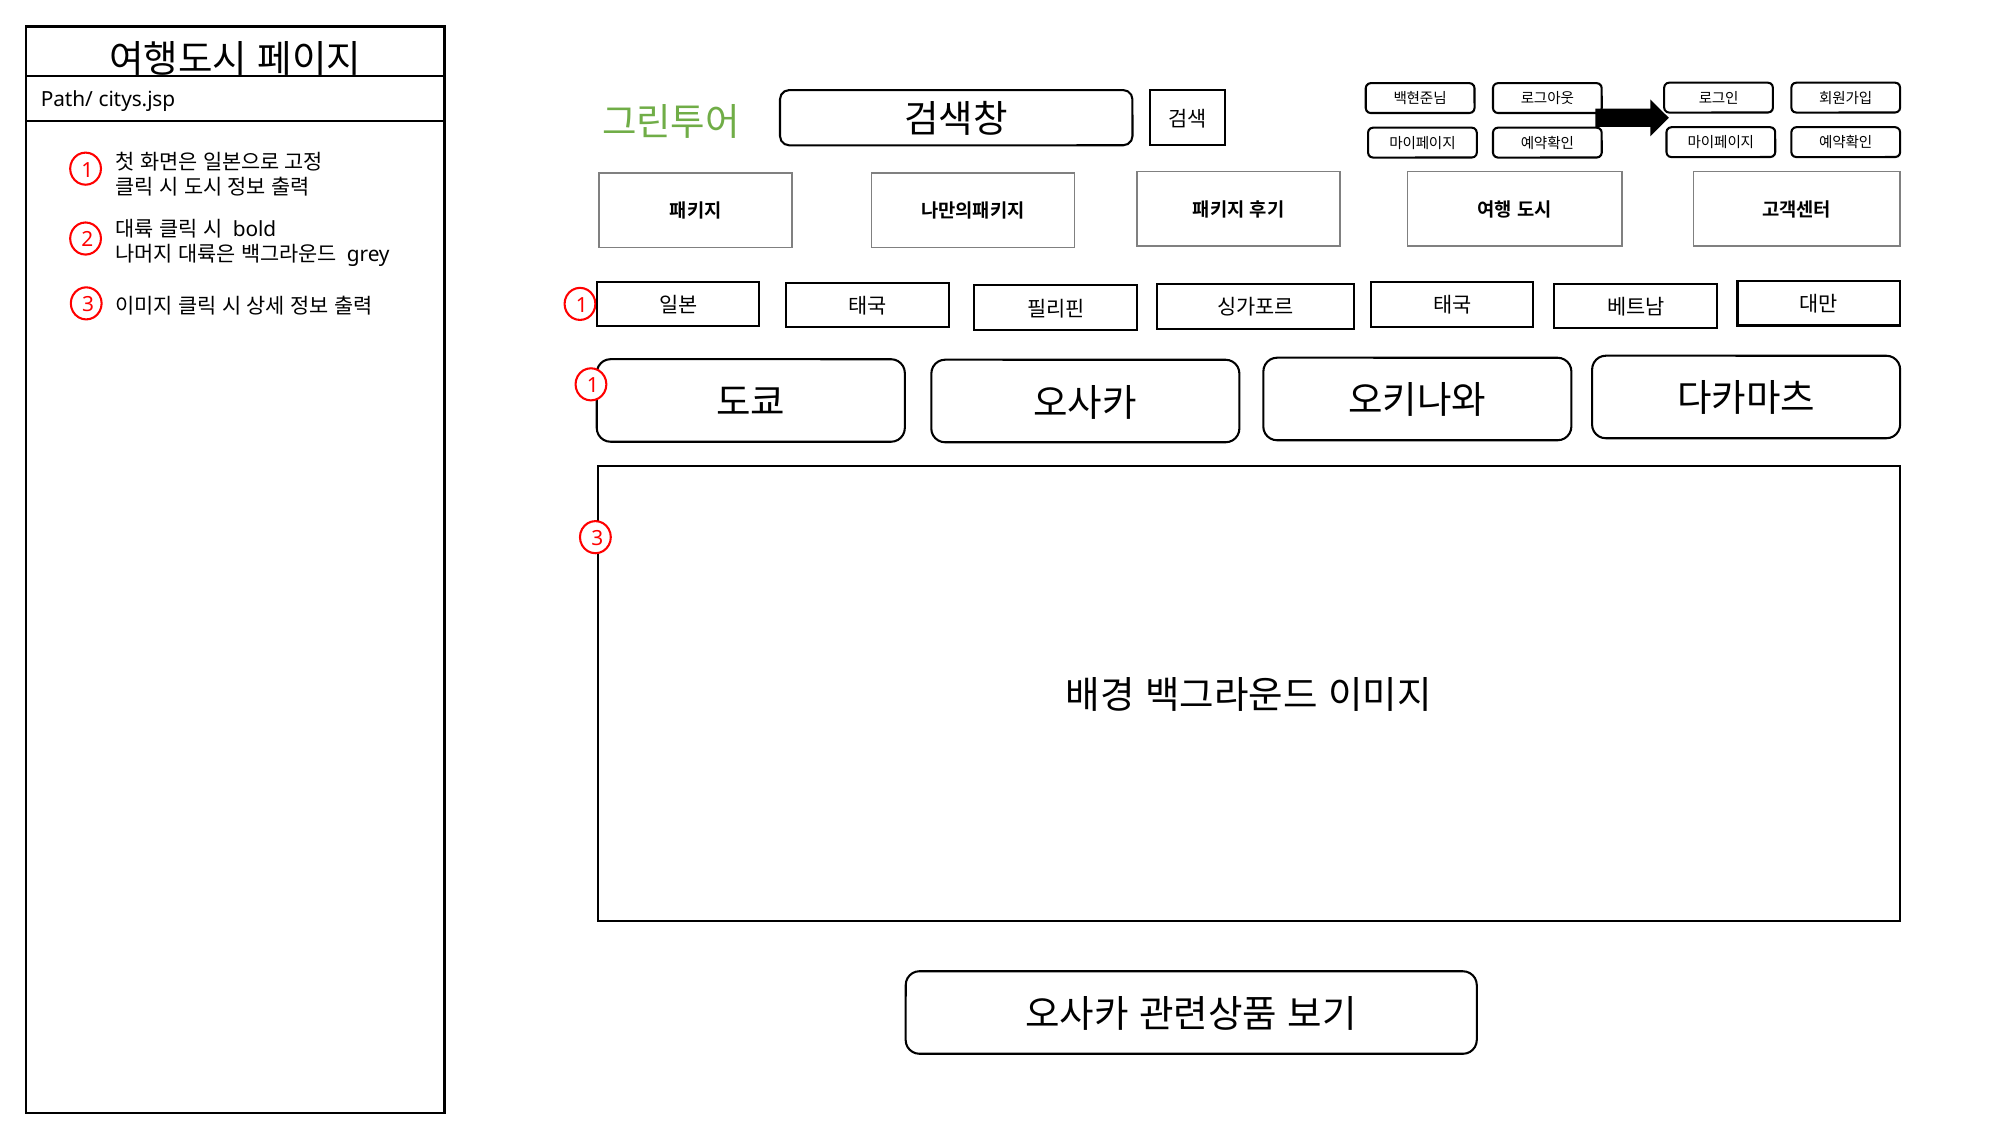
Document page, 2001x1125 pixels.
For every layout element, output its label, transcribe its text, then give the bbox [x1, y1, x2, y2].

text_box [25, 122, 446, 1114]
text_box 여행도시 페이지 [25, 25, 446, 75]
text_box 2 [69, 221, 103, 256]
text_box 도쿄 [595, 358, 906, 443]
text_box 대륙 클릭 시 bold 나머지 대륙은 백그라운드 grey [100, 208, 433, 274]
text_box 그린투어 [587, 90, 772, 150]
text_box 오키나와 [1262, 356, 1573, 442]
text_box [1664, 82, 1901, 158]
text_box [598, 171, 1901, 248]
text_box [1365, 83, 1602, 158]
text_box 3 [69, 286, 103, 321]
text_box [596, 280, 1901, 330]
text_box 1 [69, 151, 103, 186]
text_box 1 [574, 367, 608, 402]
text_box 검색 [1149, 89, 1226, 146]
text_box [1602, 99, 1664, 137]
text_box 첫 화면은 일본으로 고정 클릭 시 도시 정보 출력 [100, 141, 370, 206]
text_box 오사카 [930, 358, 1241, 444]
text_box 배경 백그라운드 이미지 [597, 465, 1901, 922]
text_box 3 [578, 520, 612, 555]
text_box 이미지 클릭 시 상세 정보 출력 [100, 285, 422, 326]
text_box 오사카 관련상품 보기 [904, 970, 1478, 1055]
text_box 1 [563, 286, 596, 322]
text_box Path/ citys.jsp [25, 75, 446, 122]
text_box 검색창 [778, 89, 1134, 147]
text_box 다카마츠 [1591, 354, 1902, 440]
